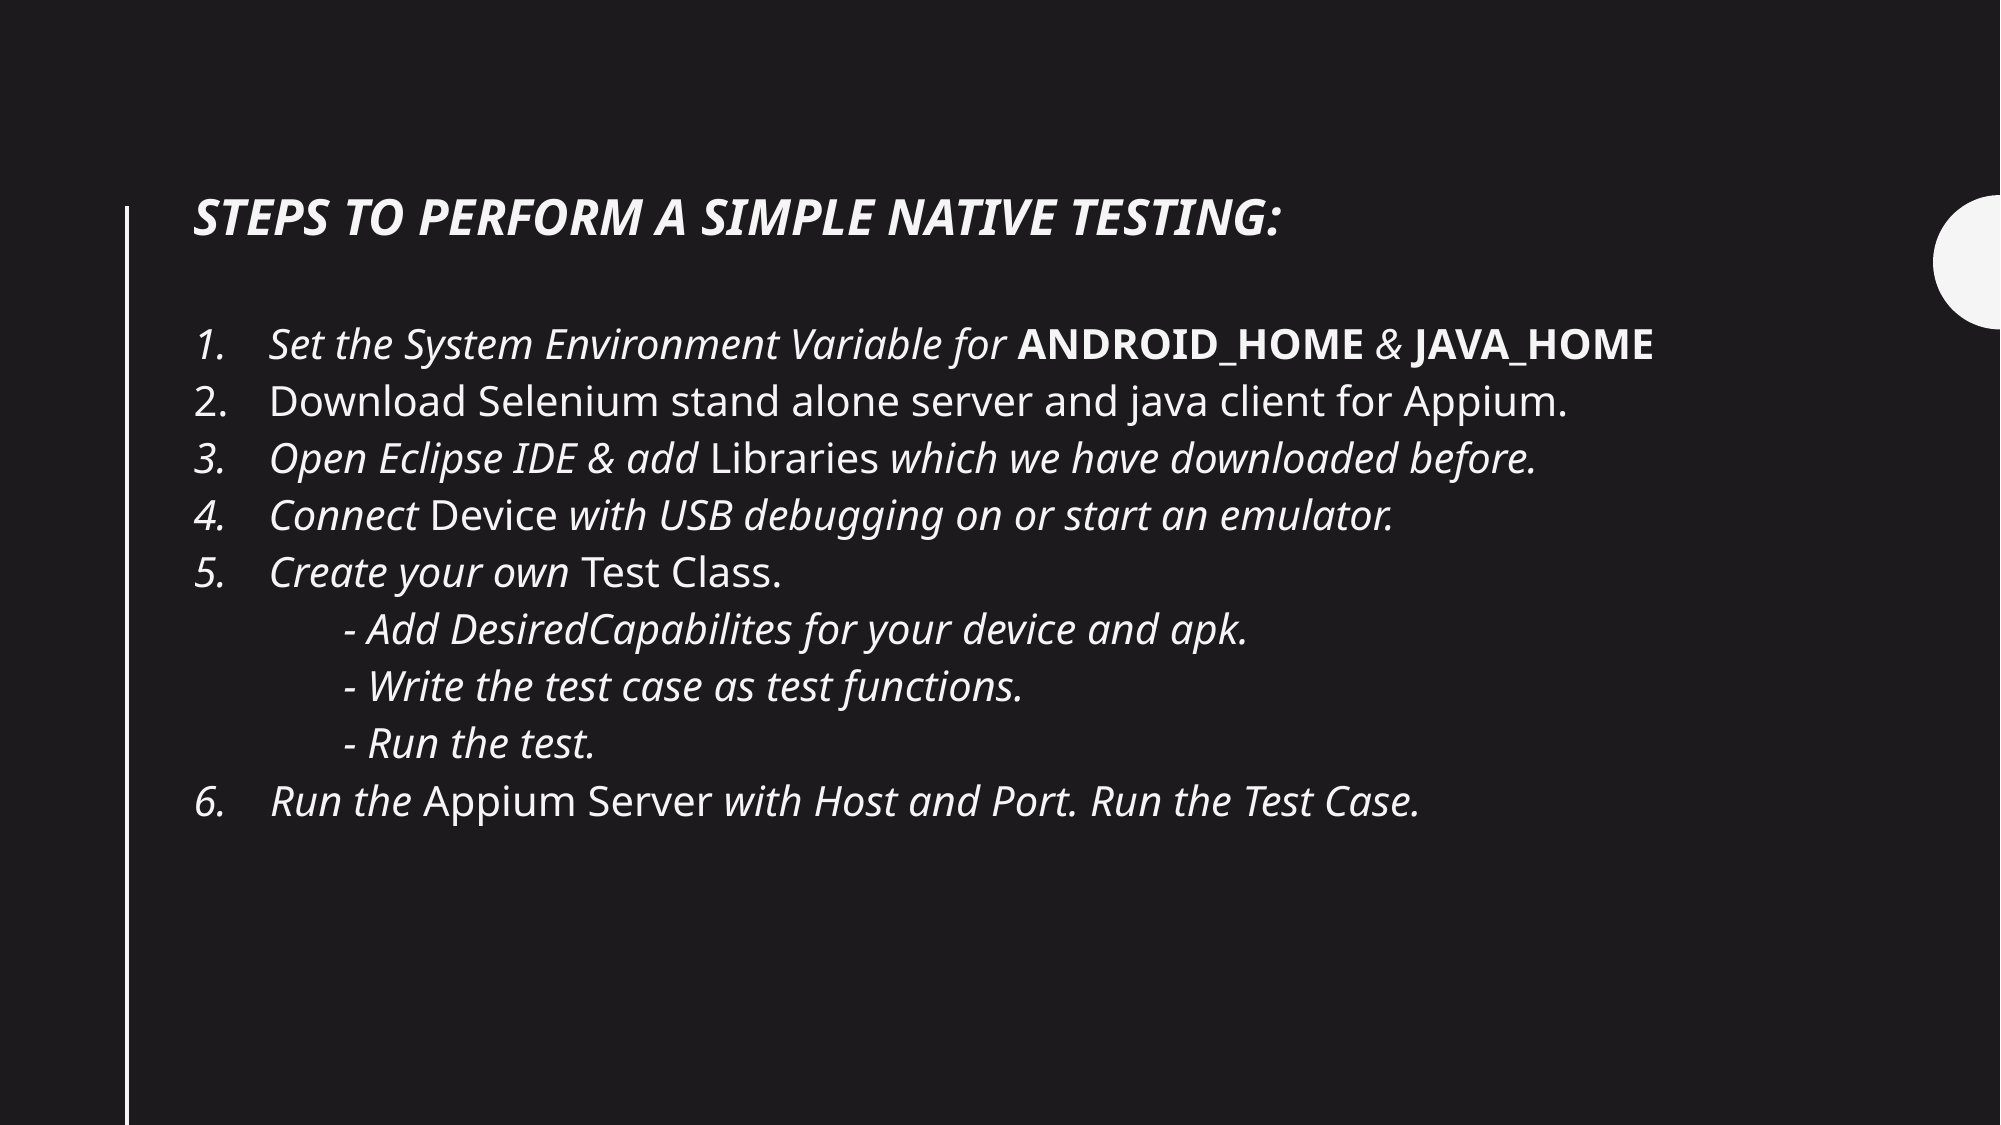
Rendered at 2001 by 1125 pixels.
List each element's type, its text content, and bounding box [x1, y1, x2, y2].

subtitle Set the System Environment Variable for ANDROID_HOME & JAVA_HOME Download Selenium stand alone server and java client for Appium. Open Eclipse IDE & add Libraries which we have downloaded before. Connect Device with USB debugging on or start an emulator. Create your own Test Class. - Add DesiredCapabilites for your device and apk. - Write the test case as test functions. - Run the test. 6. Run the Appium Server with Host and Port. Run the Test Case. [178, 303, 1962, 839]
title Steps to perform a simple native testing: [178, 187, 1333, 303]
